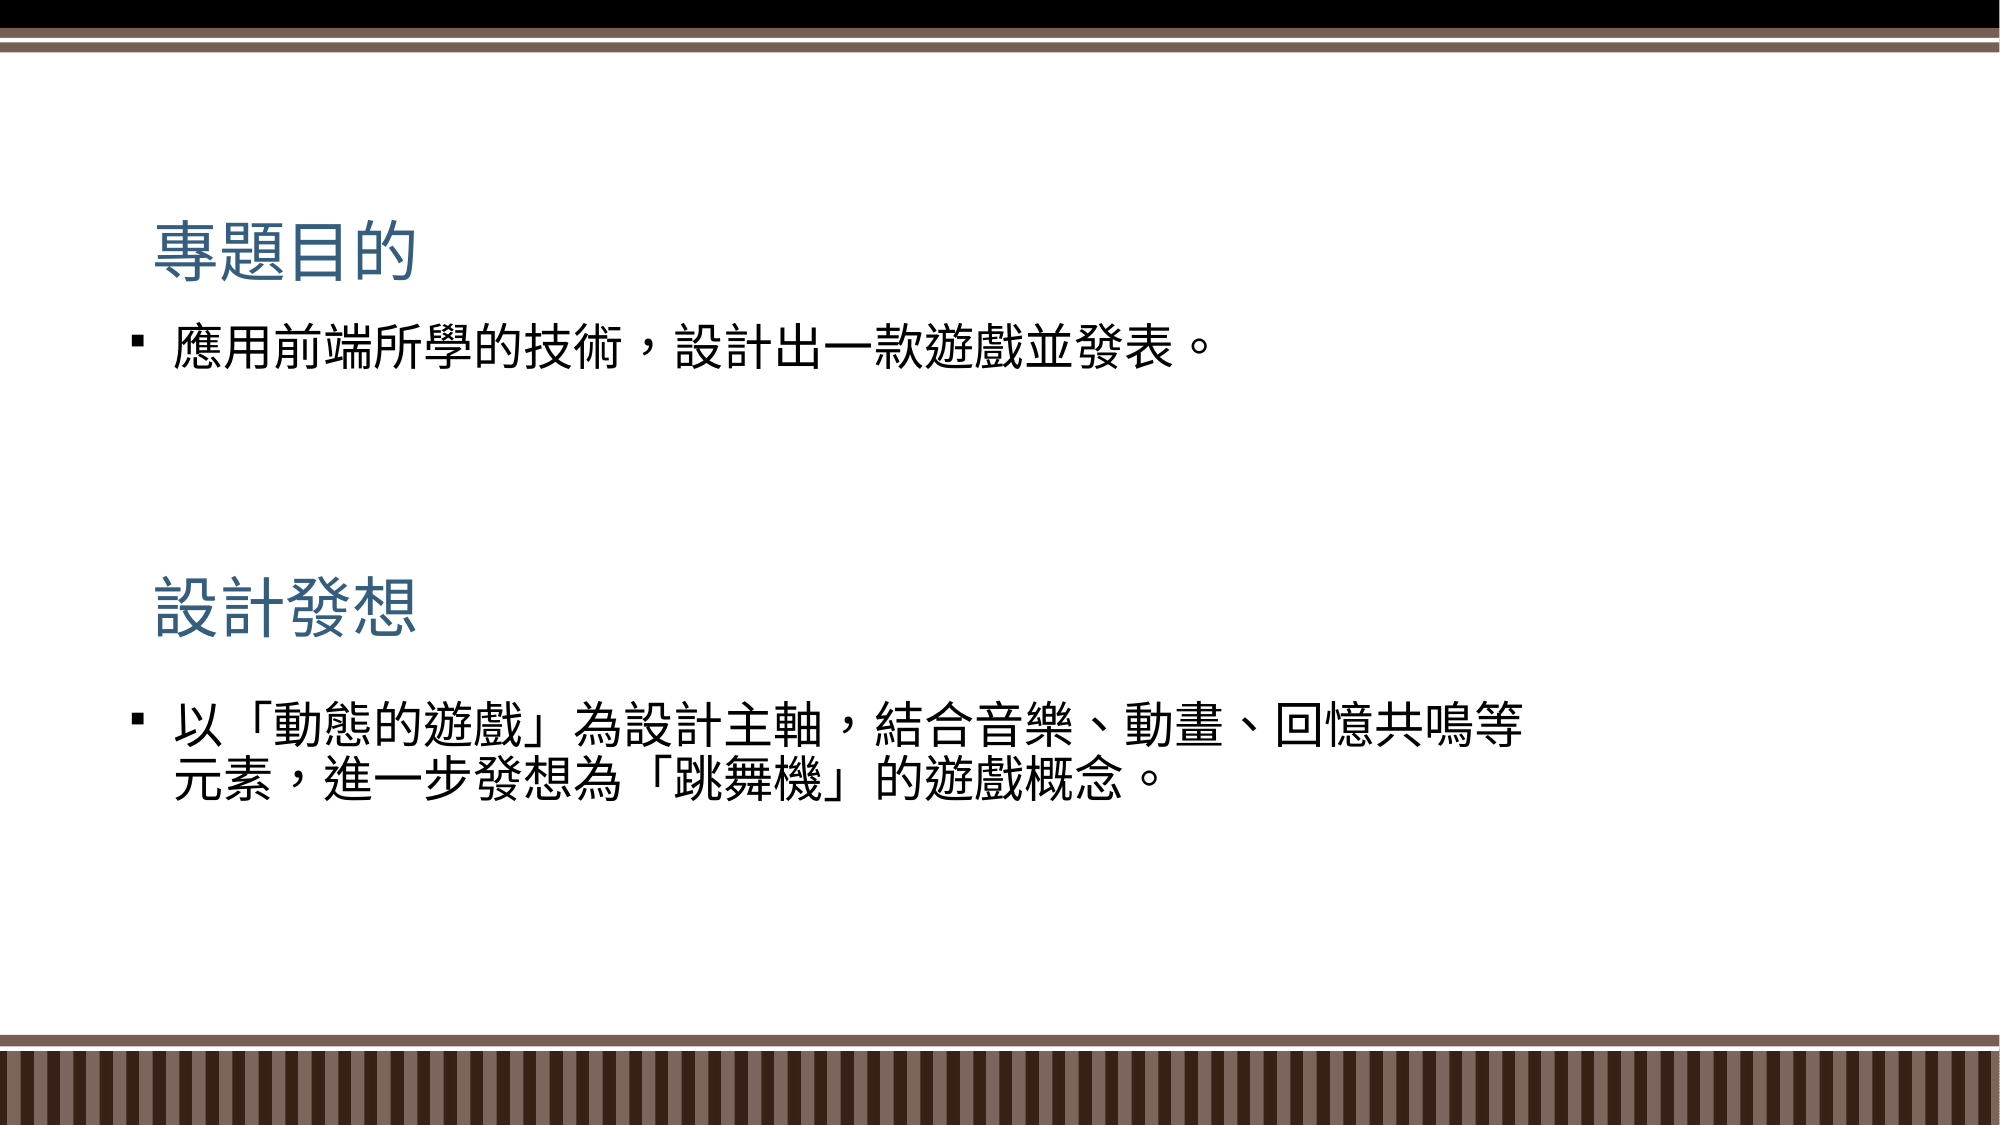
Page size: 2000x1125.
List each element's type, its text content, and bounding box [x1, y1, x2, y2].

text_box 以「動態的遊戲」為設計主軸，結合音樂、動畫、回憶共鳴等元素，進一步發想為「跳舞機」的遊戲概念。 [113, 692, 1555, 929]
text_box 設計發想 [137, 479, 1638, 655]
title 專題目的 [137, 123, 1638, 299]
list 應用前端所學的技術，設計出一款遊戲並發表。 [113, 314, 1555, 551]
